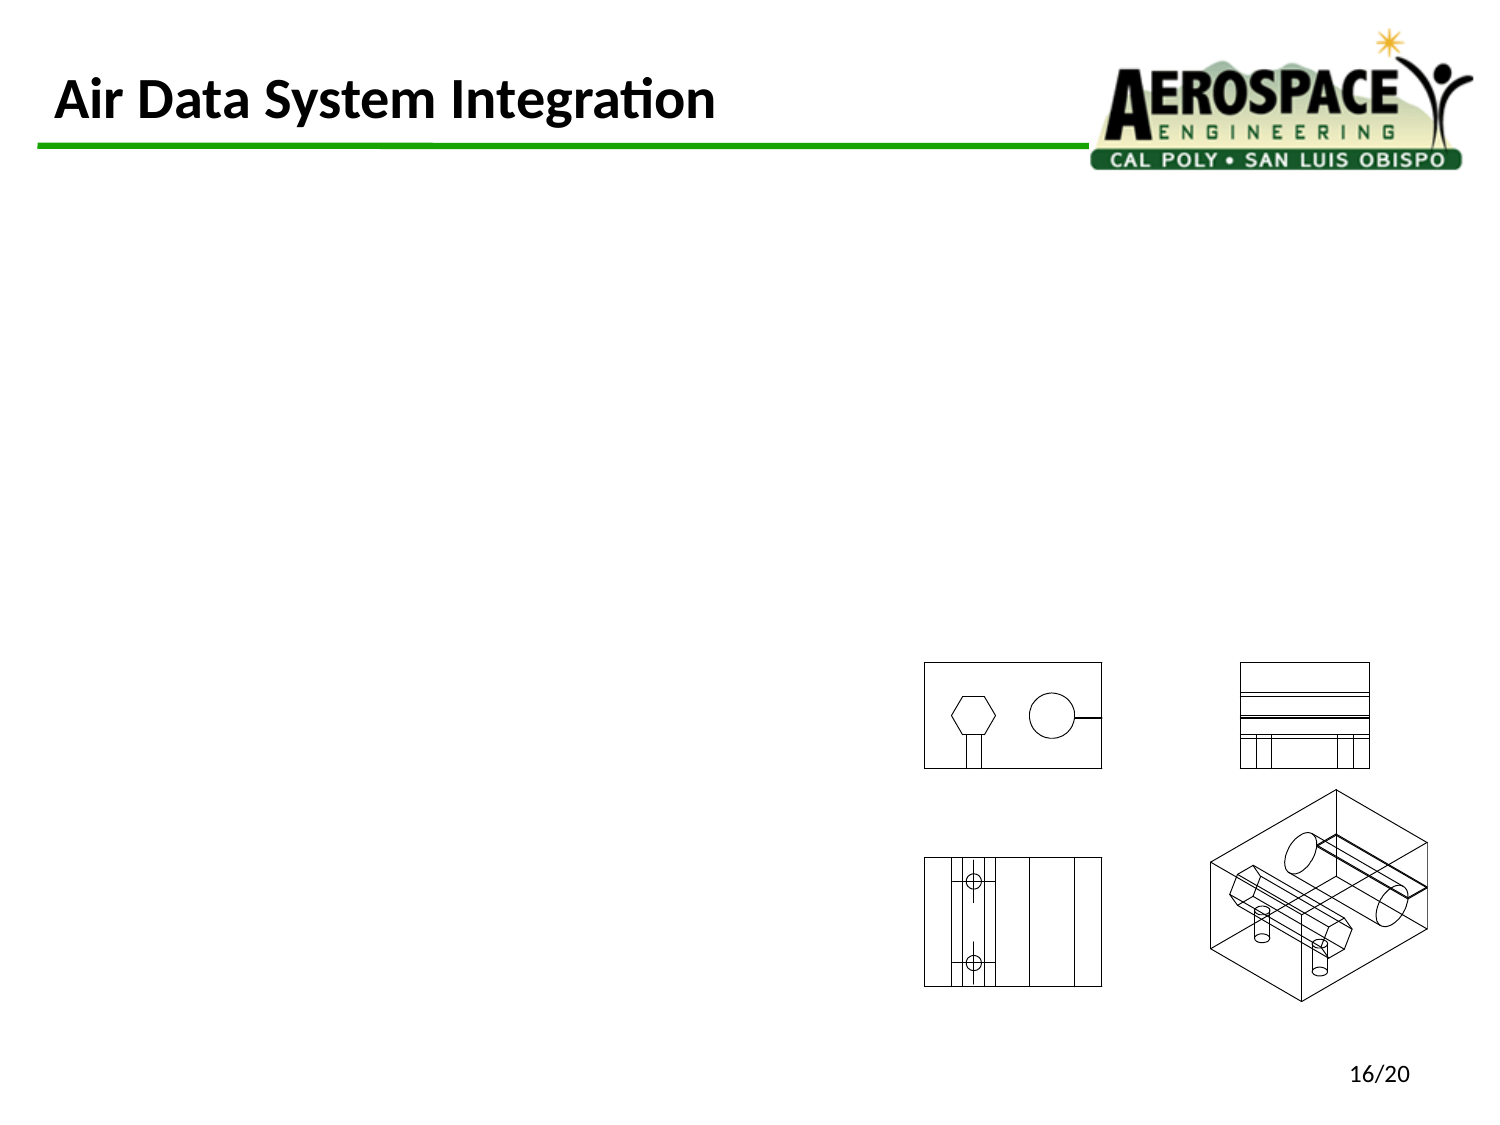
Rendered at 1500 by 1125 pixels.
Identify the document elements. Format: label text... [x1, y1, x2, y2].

title Air Data System Integration [37, 43, 1463, 147]
picture [1089, 24, 1475, 178]
slide_number 16/20 [1074, 1042, 1425, 1103]
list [923, 662, 1428, 1003]
